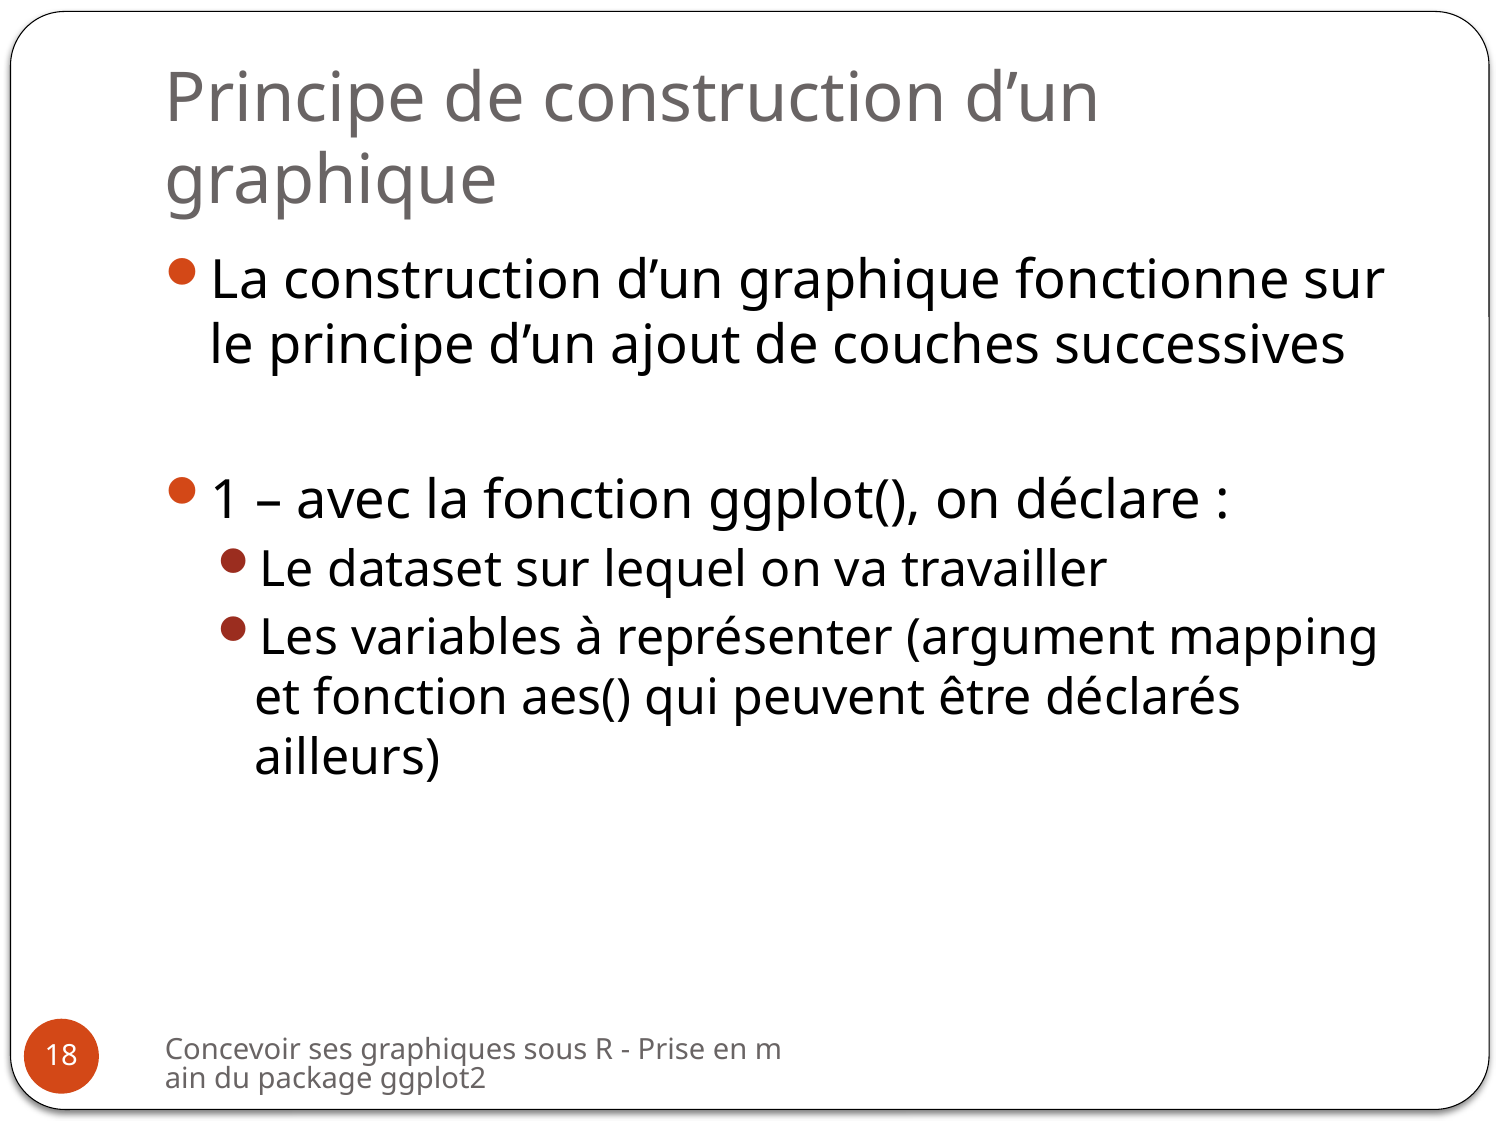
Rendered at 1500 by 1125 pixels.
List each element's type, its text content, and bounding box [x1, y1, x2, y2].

list La construction d’un graphique fonctionne sur le principe d’un ajout de couches successives 1 – avec la fonction ggplot(), on déclare : Le dataset sur lequel on va travailler Les variables à représenter (argument mapping et fonction aes() qui peuvent être déclarés ailleurs) [150, 237, 1425, 988]
footer Concevoir ses graphiques sous R - Prise en main du package ggplot2 [150, 1012, 800, 1088]
title Principe de construction d’un graphique [150, 45, 1425, 233]
slide_number 18 [23, 1018, 99, 1094]
